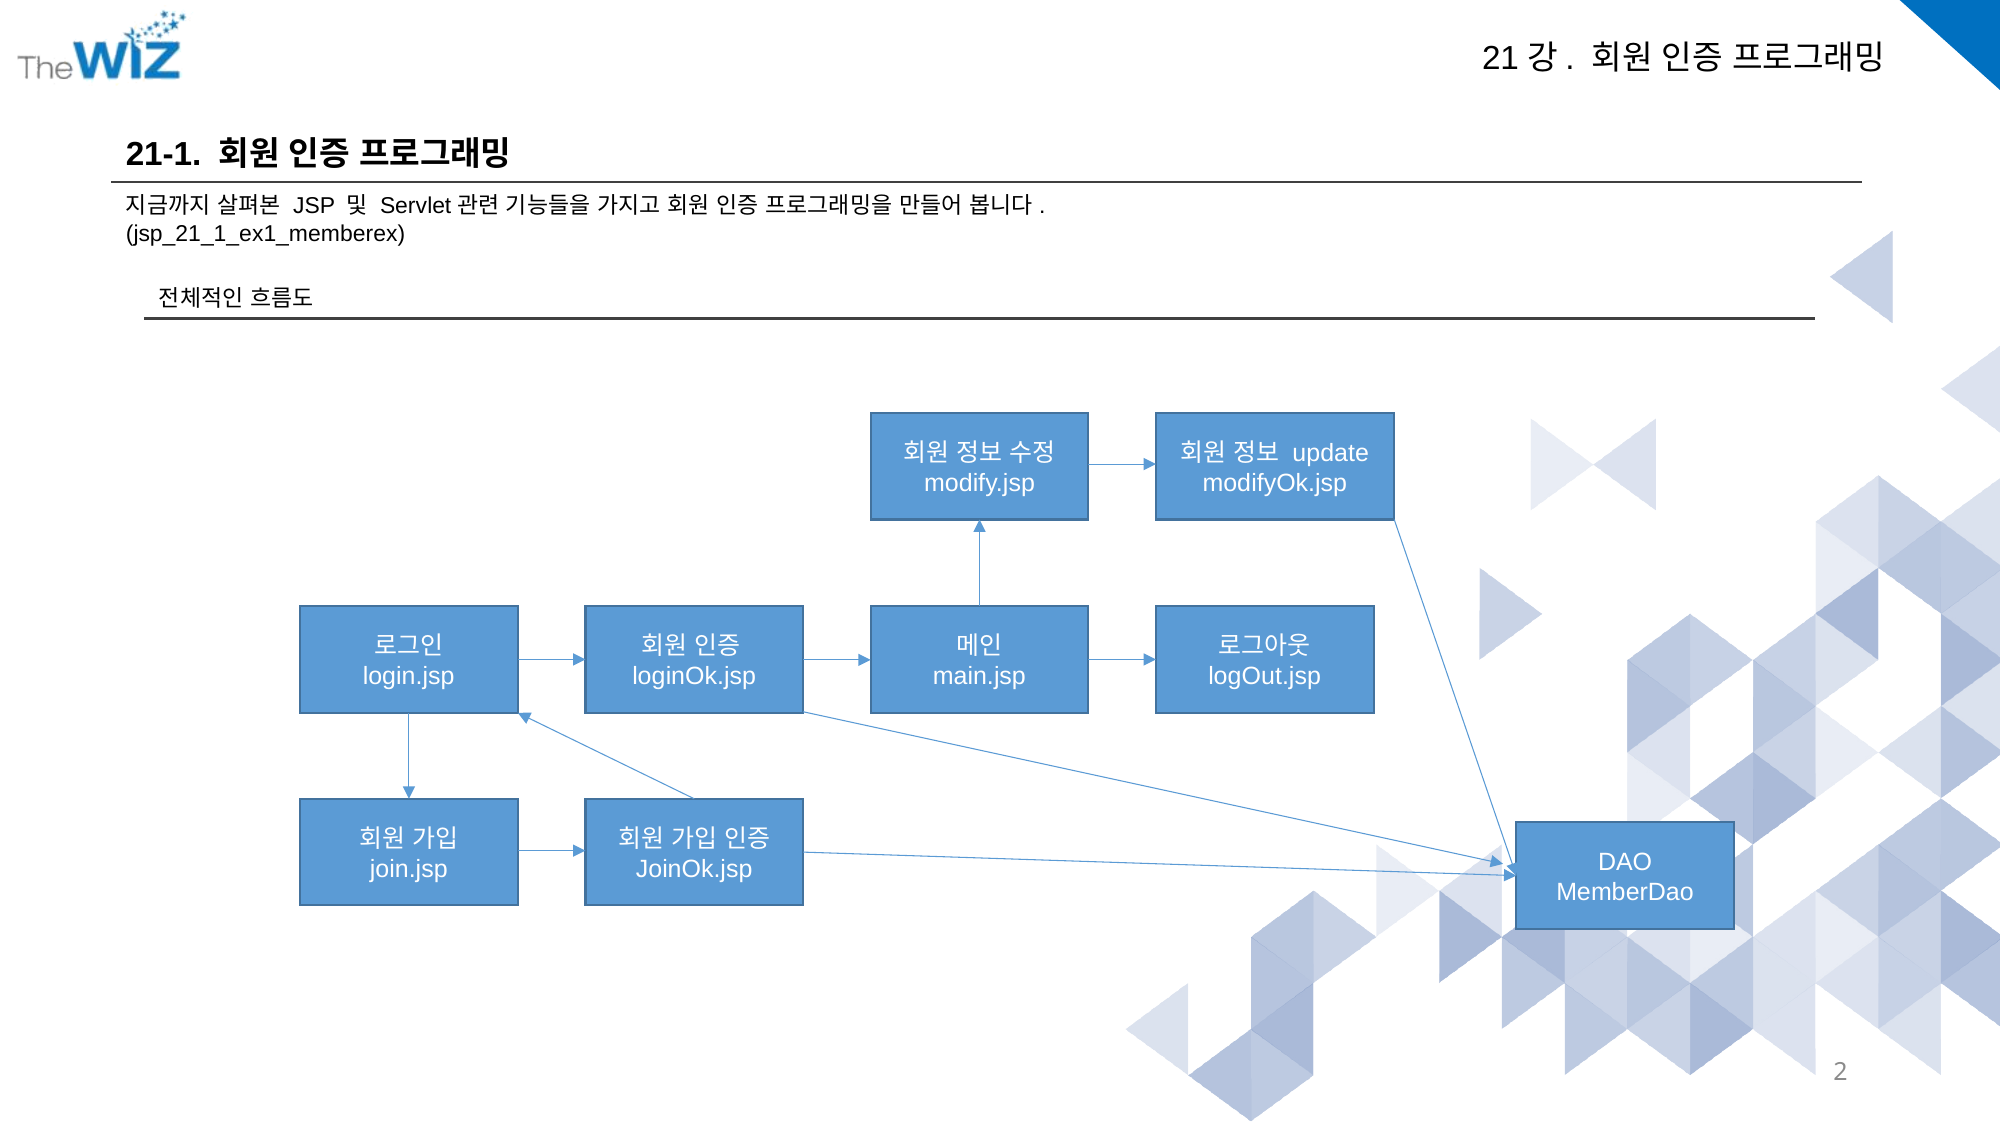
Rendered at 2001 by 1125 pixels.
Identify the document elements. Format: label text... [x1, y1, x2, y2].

slide_number 2 [1412, 1042, 1863, 1103]
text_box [517, 712, 695, 799]
text_box 회원 가입 join.jsp [299, 798, 519, 906]
text_box 로그인 login.jsp [299, 605, 519, 714]
text_box 회원 인증loginOk.jsp [584, 605, 804, 714]
text_box 회원 가입 인증 JoinOk.jsp [584, 798, 804, 906]
text_box 지금까지 살펴본 JSP 및 Servlet관련 기능들을 가지고 회원 인증 프로그래밍을 만들어 봅니다. (jsp_21_1_ex1_memberex) [111, 183, 1863, 253]
text_box 전체적인 흐름도 [144, 276, 1815, 318]
text_box 메인 main.jsp [870, 605, 1089, 711]
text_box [1394, 519, 1517, 852]
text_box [803, 711, 1504, 864]
text_box 회원 정보 update modifyOk.jsp [1155, 412, 1395, 521]
text_box 21-1. 회원 인증 프로그래밍 [111, 124, 1863, 180]
picture [0, 0, 215, 90]
text_box 로그아웃 logOut.jsp [1155, 605, 1375, 711]
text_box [803, 852, 1517, 876]
text_box DAO MemberDao [1515, 821, 1735, 930]
text_box 회원 정보 수정 modify.jsp [870, 412, 1089, 521]
